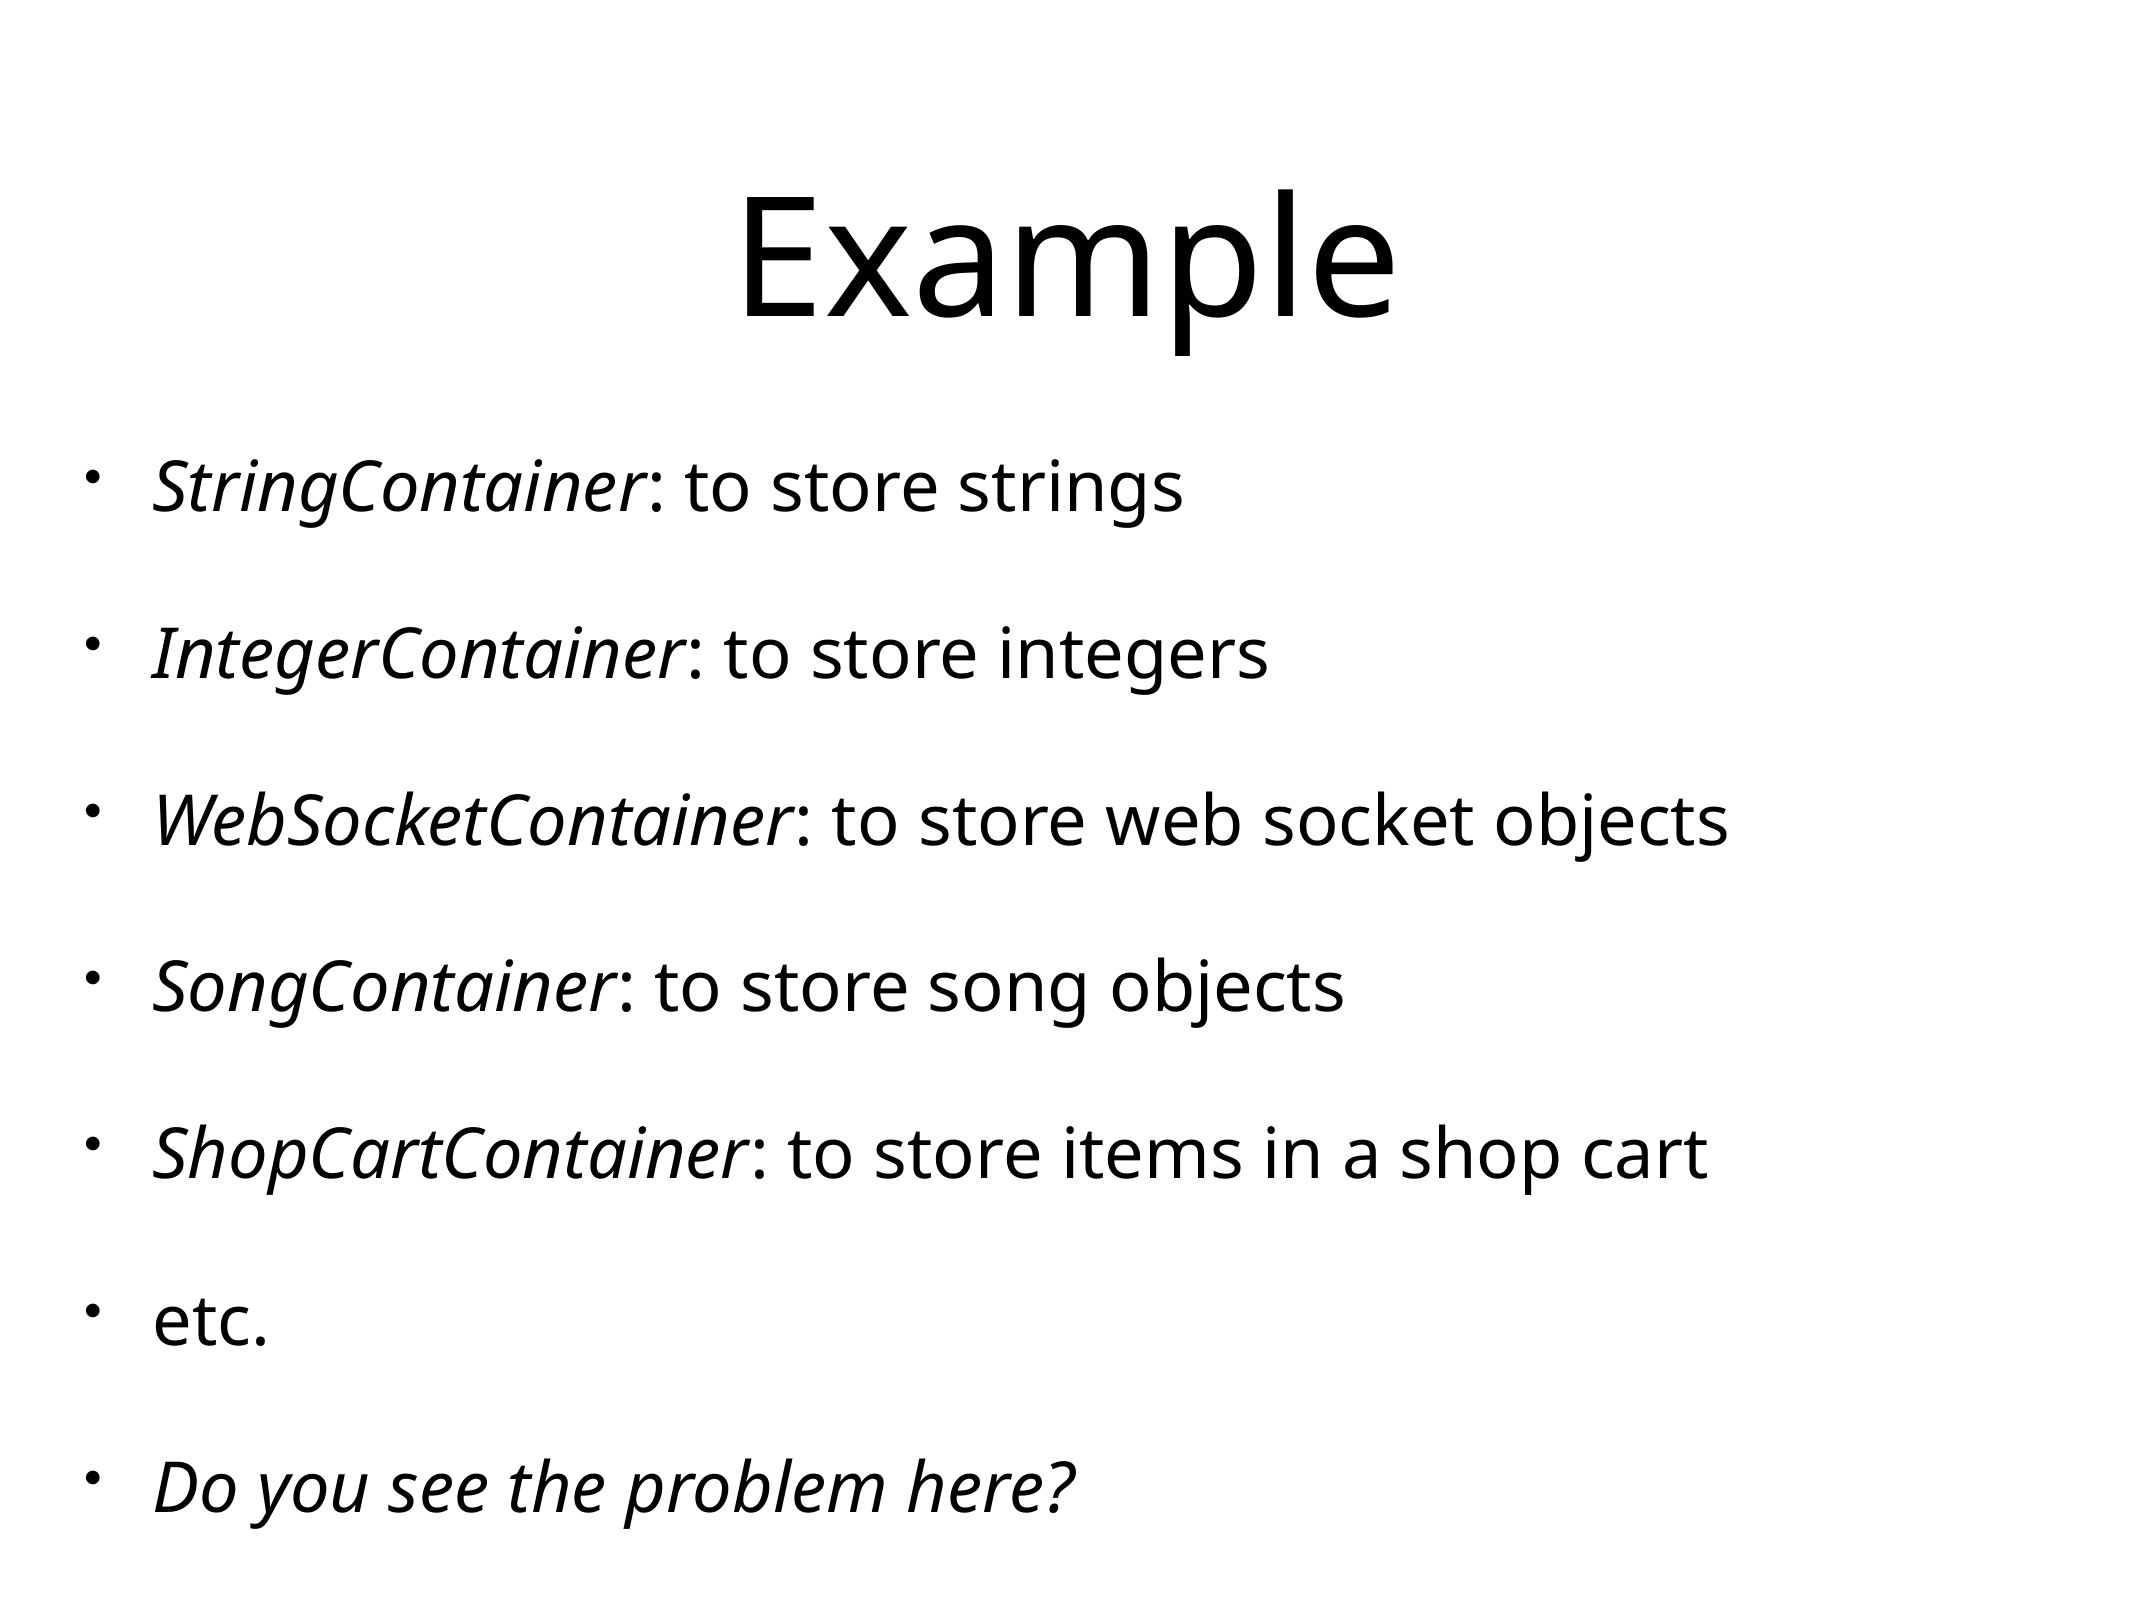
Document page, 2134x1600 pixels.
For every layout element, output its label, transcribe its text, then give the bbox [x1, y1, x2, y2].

title Example [155, 72, 1978, 426]
list StringContainer: to store strings IntegerContainer: to store integers WebSocketContainer: to store web socket objects SongContainer: to store song objects ShopCartContainer: to store items in a shop cart etc. Do you see the problem here? [75, 426, 2068, 1541]
